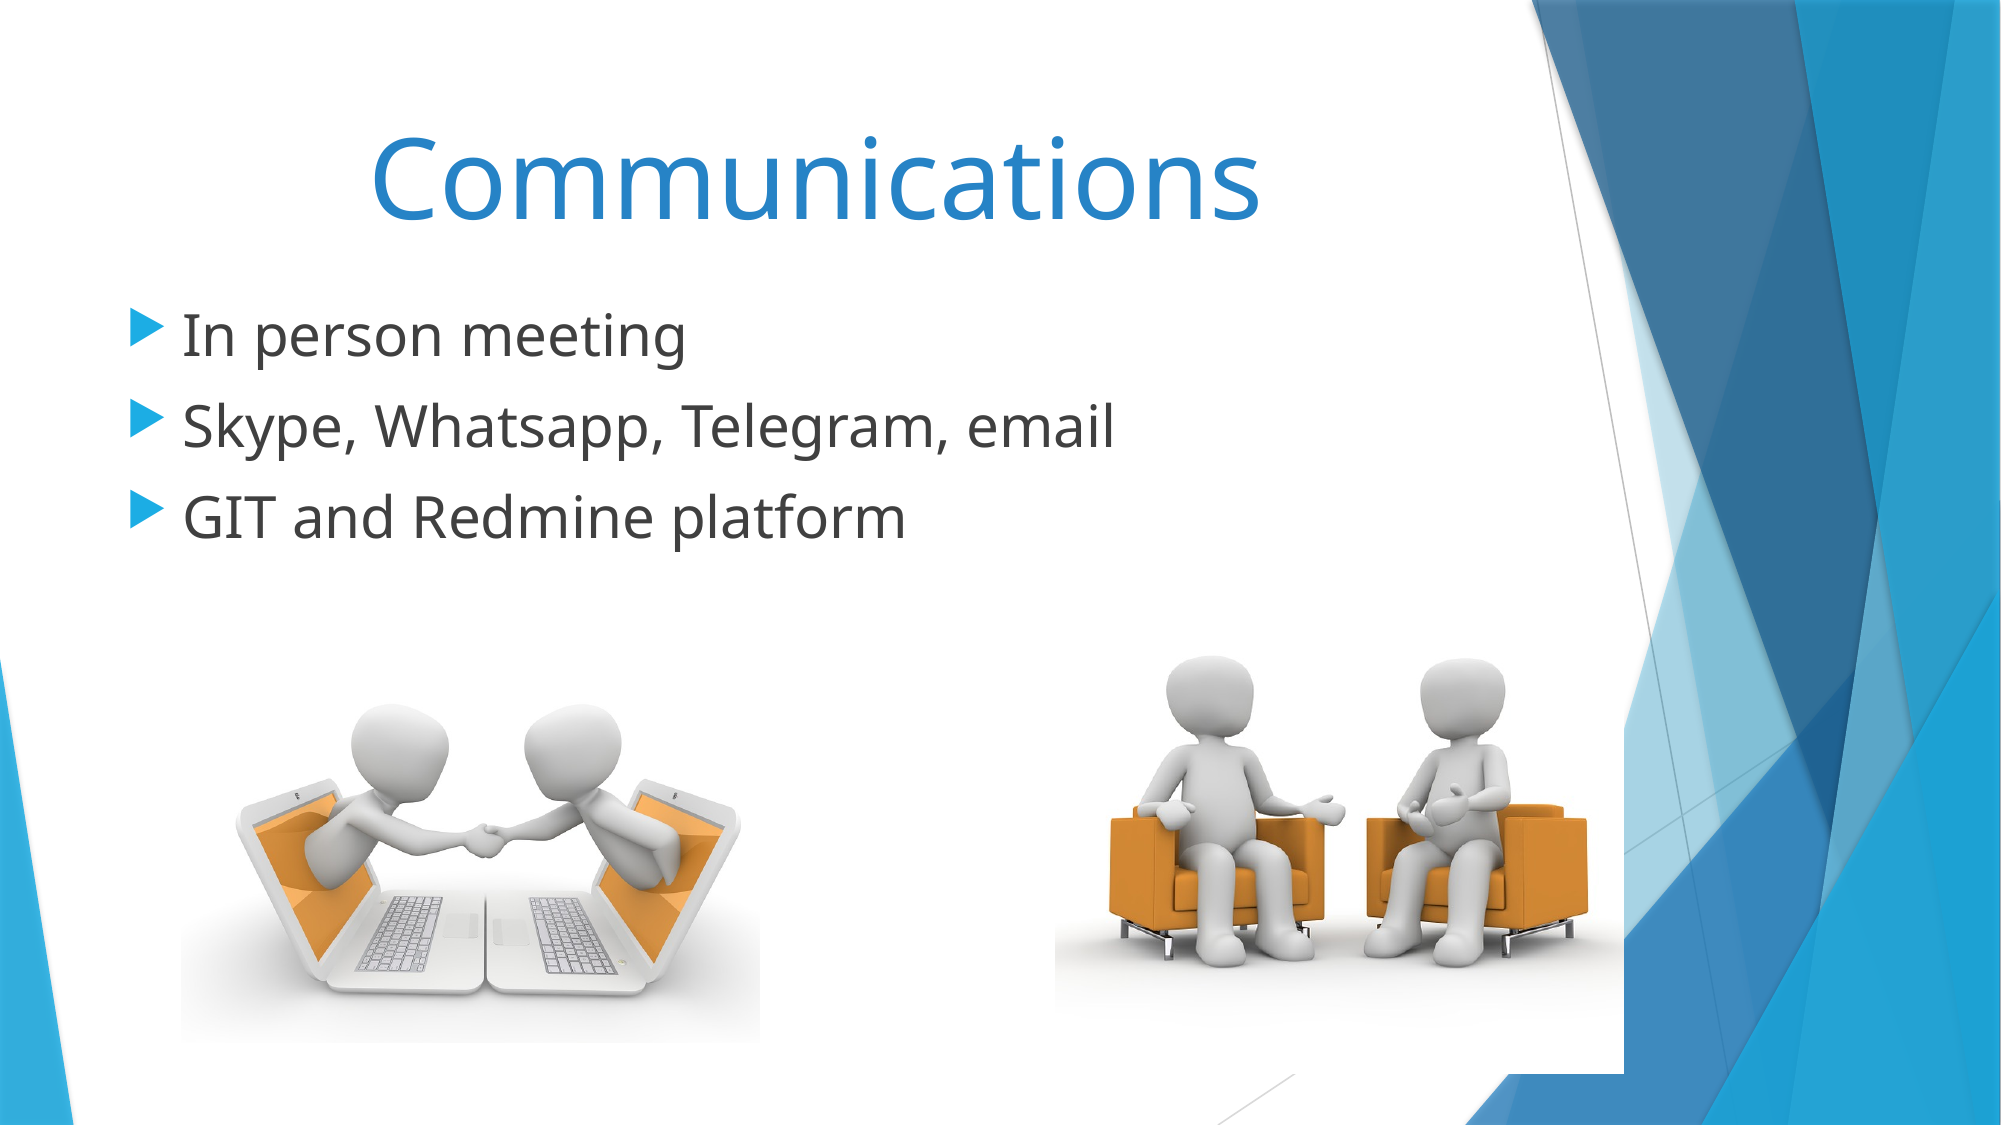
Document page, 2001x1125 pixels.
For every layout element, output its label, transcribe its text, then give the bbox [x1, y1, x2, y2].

picture [1054, 504, 1624, 1075]
picture [181, 629, 761, 1044]
title Communications [111, 99, 1522, 291]
list In person meeting Skype, Whatsapp, Telegram, email GIT and Redmine platform [111, 291, 1522, 928]
